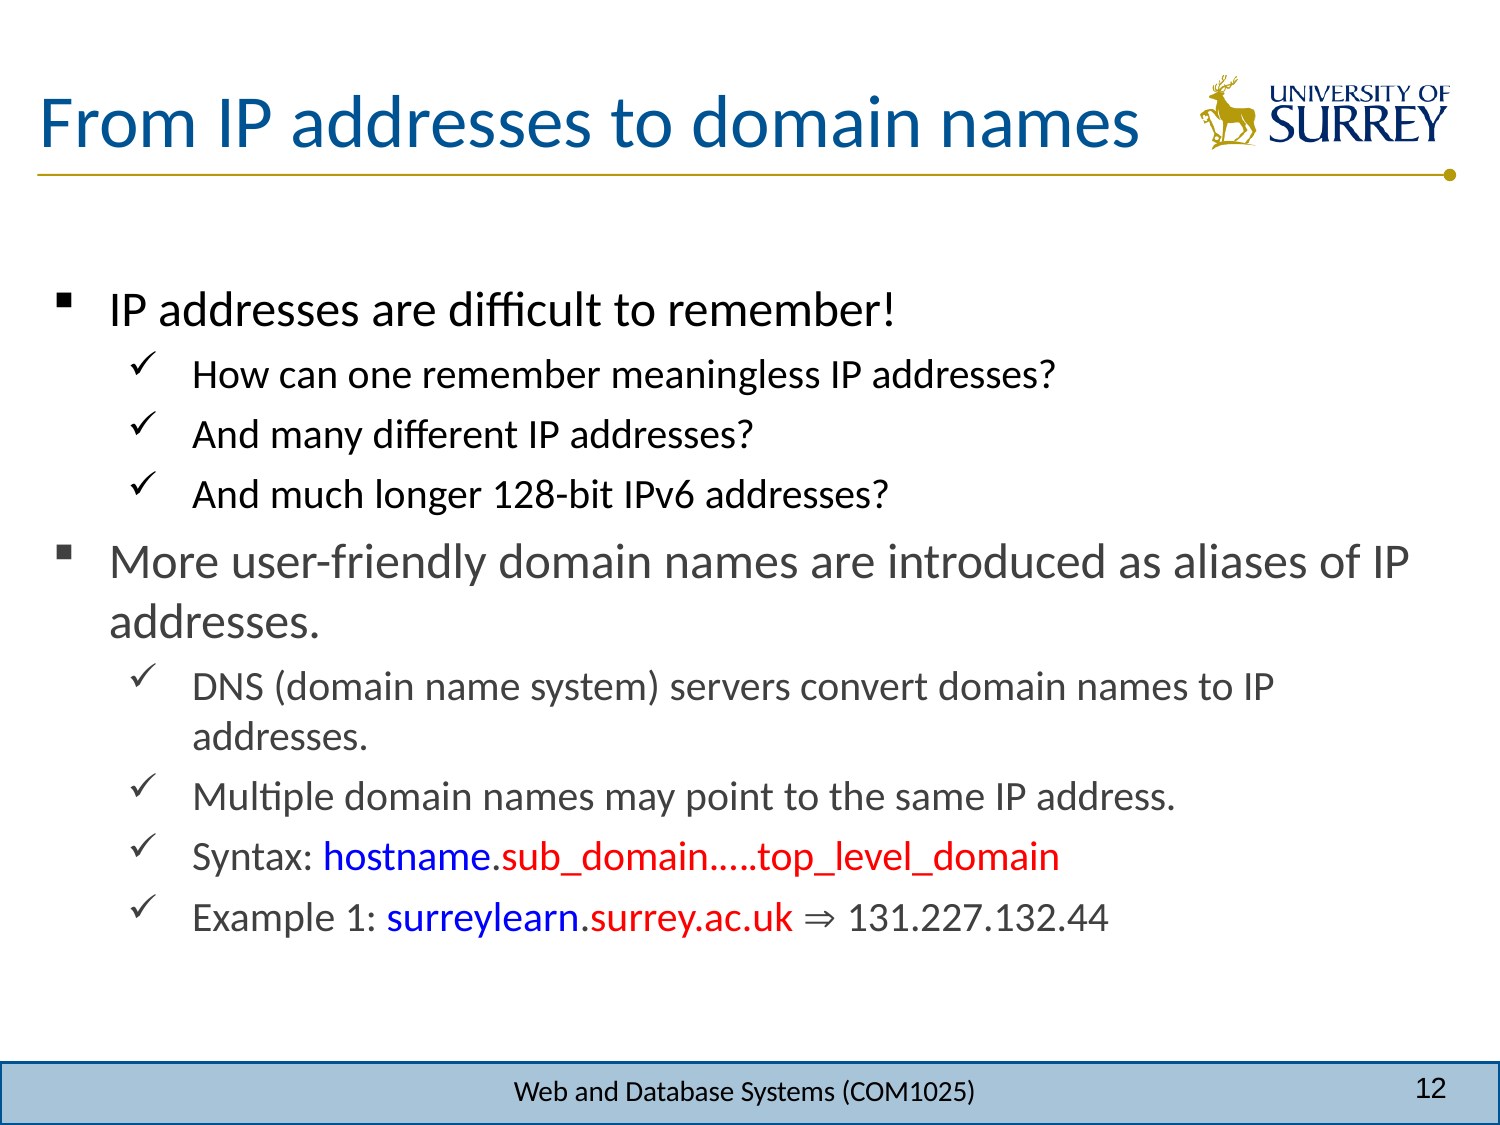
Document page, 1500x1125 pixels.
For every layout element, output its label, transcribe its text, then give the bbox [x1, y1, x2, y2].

picture [1200, 75, 1450, 150]
text_box IP addresses are difficult to remember! How can one remember meaningless IP addresses? And many different IP addresses? And much longer 128-bit IPv6 addresses? More user-friendly domain names are introduced as aliases of IP addresses. DNS (domain name system) servers convert domain names to IP addresses. Multiple domain names may point to the same IP address. Syntax: hostname.sub_domain.….top_level_domain Example 1: surreylearn.surrey.ac.uk  131.227.132.44 [50, 261, 1420, 940]
footer Web and Database Systems (COM1025) [511, 1077, 985, 1125]
title From IP addresses to domain names [37, 70, 1184, 261]
slide_number 12 [1408, 1069, 1456, 1125]
